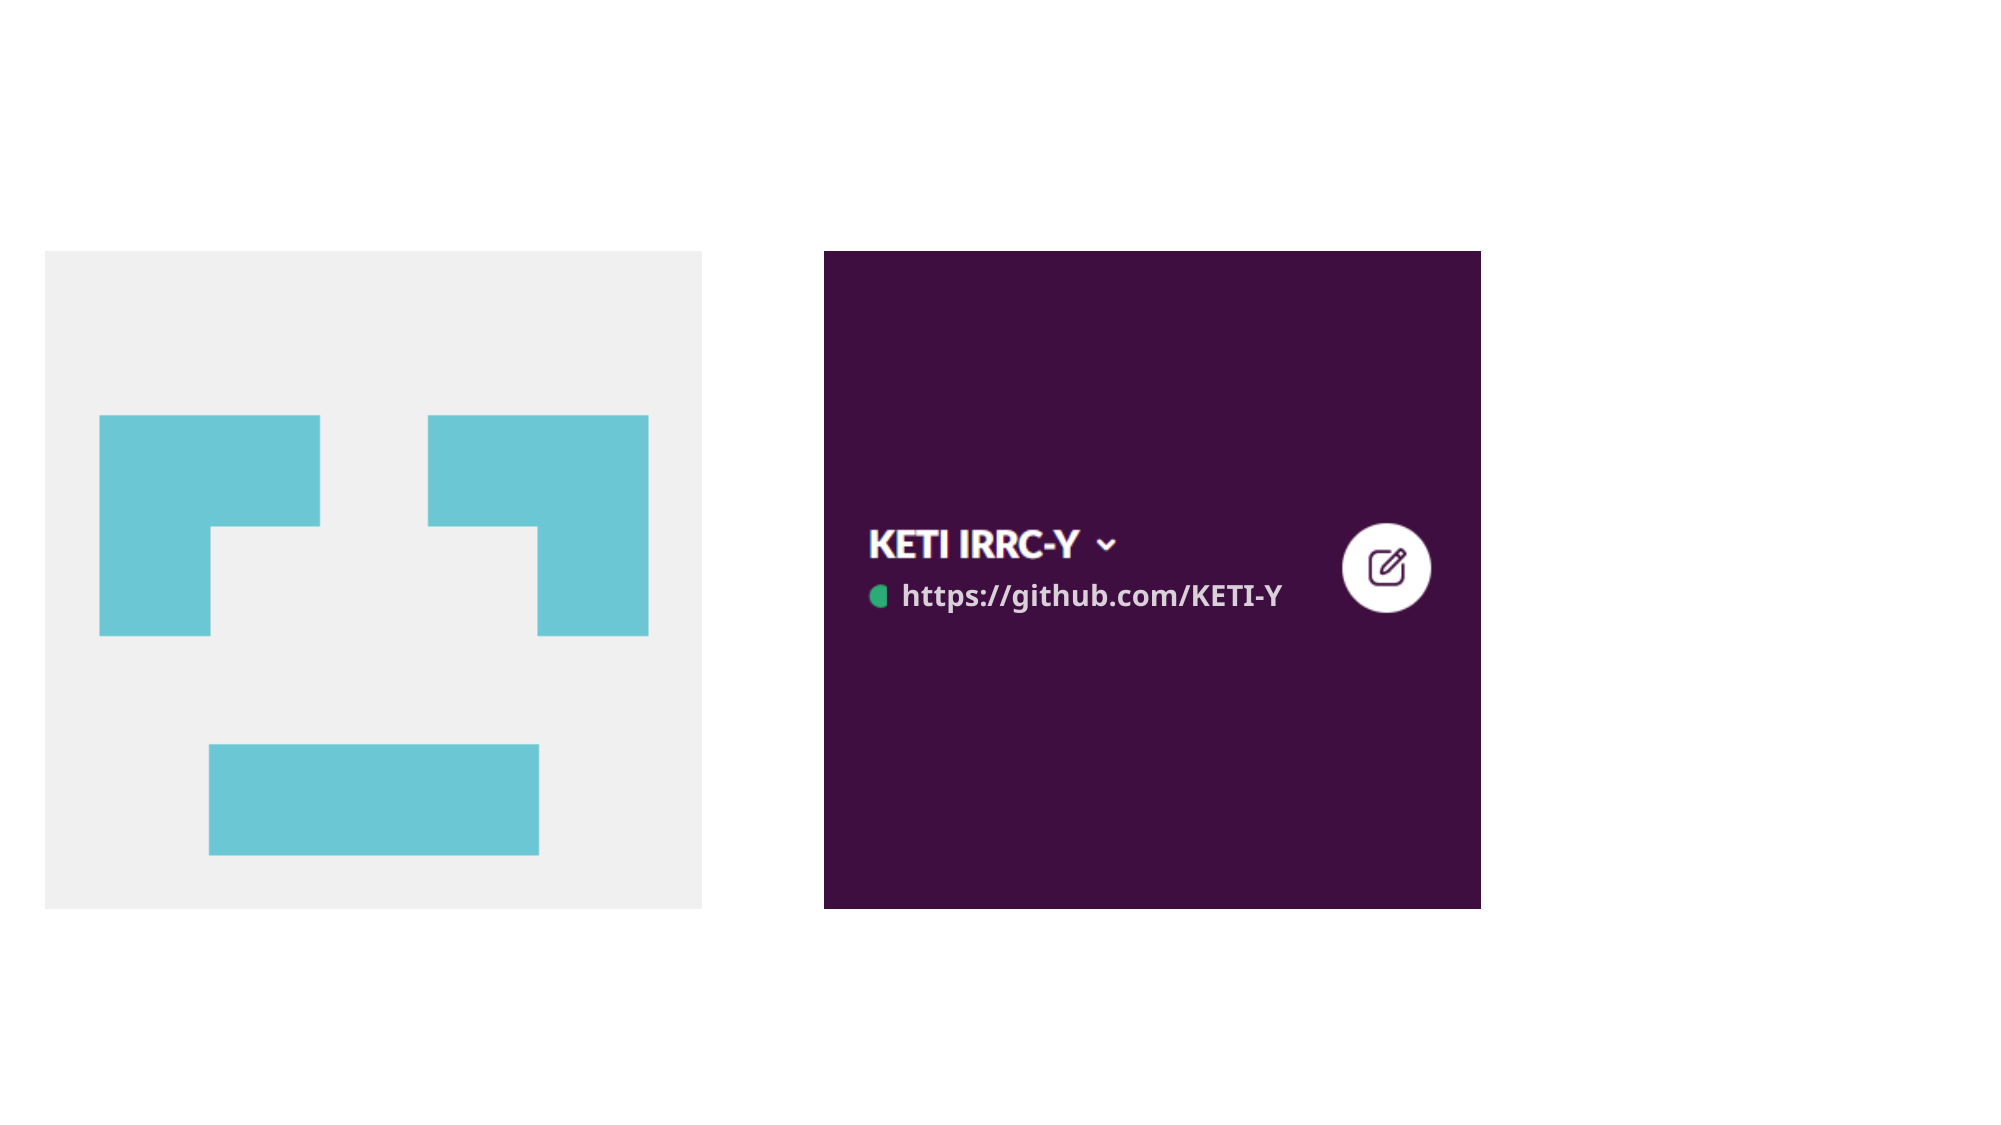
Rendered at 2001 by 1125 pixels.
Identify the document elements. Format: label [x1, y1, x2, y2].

picture [45, 251, 702, 909]
picture [824, 251, 1481, 909]
